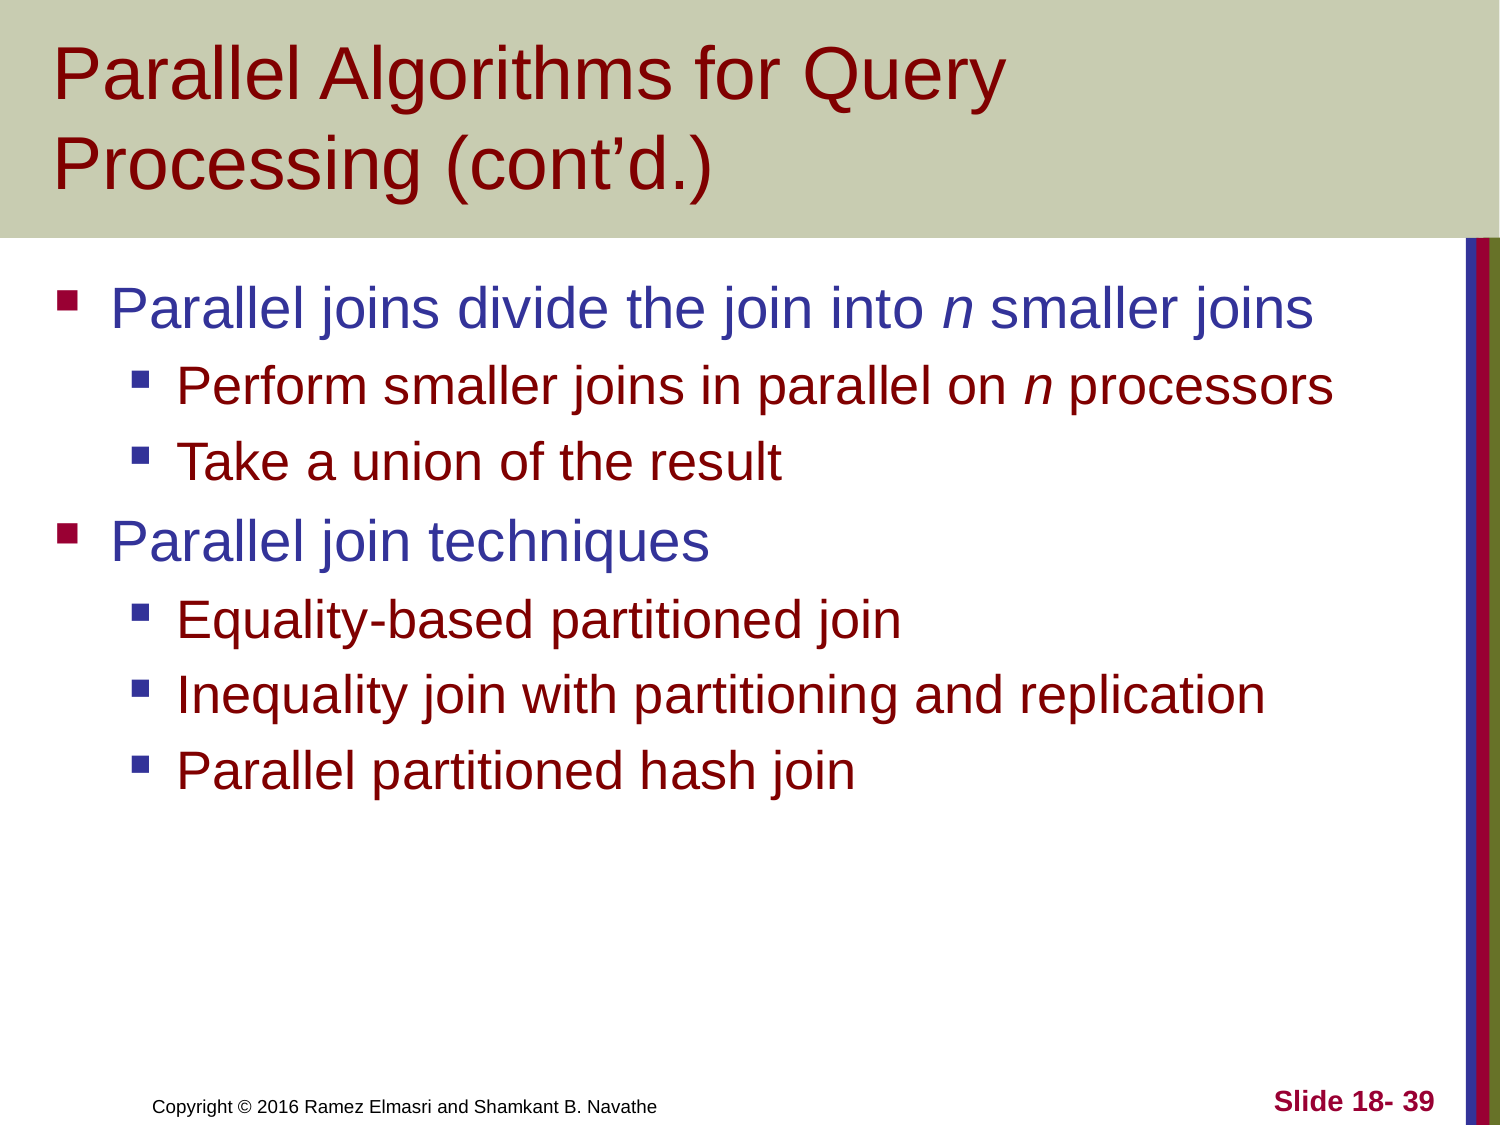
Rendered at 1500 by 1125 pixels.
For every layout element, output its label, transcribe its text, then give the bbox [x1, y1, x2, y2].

slide_number Slide 18- 39 [1137, 1049, 1451, 1125]
list Parallel joins divide the join into n smaller joins Perform smaller joins in parallel on n processors Take a union of the result Parallel join techniques Equality-based partitioned join Inequality join with partitioning and replication Parallel partitioned hash join [39, 262, 1400, 1013]
title Parallel Algorithms for Query Processing (cont’d.) [37, 49, 1317, 213]
